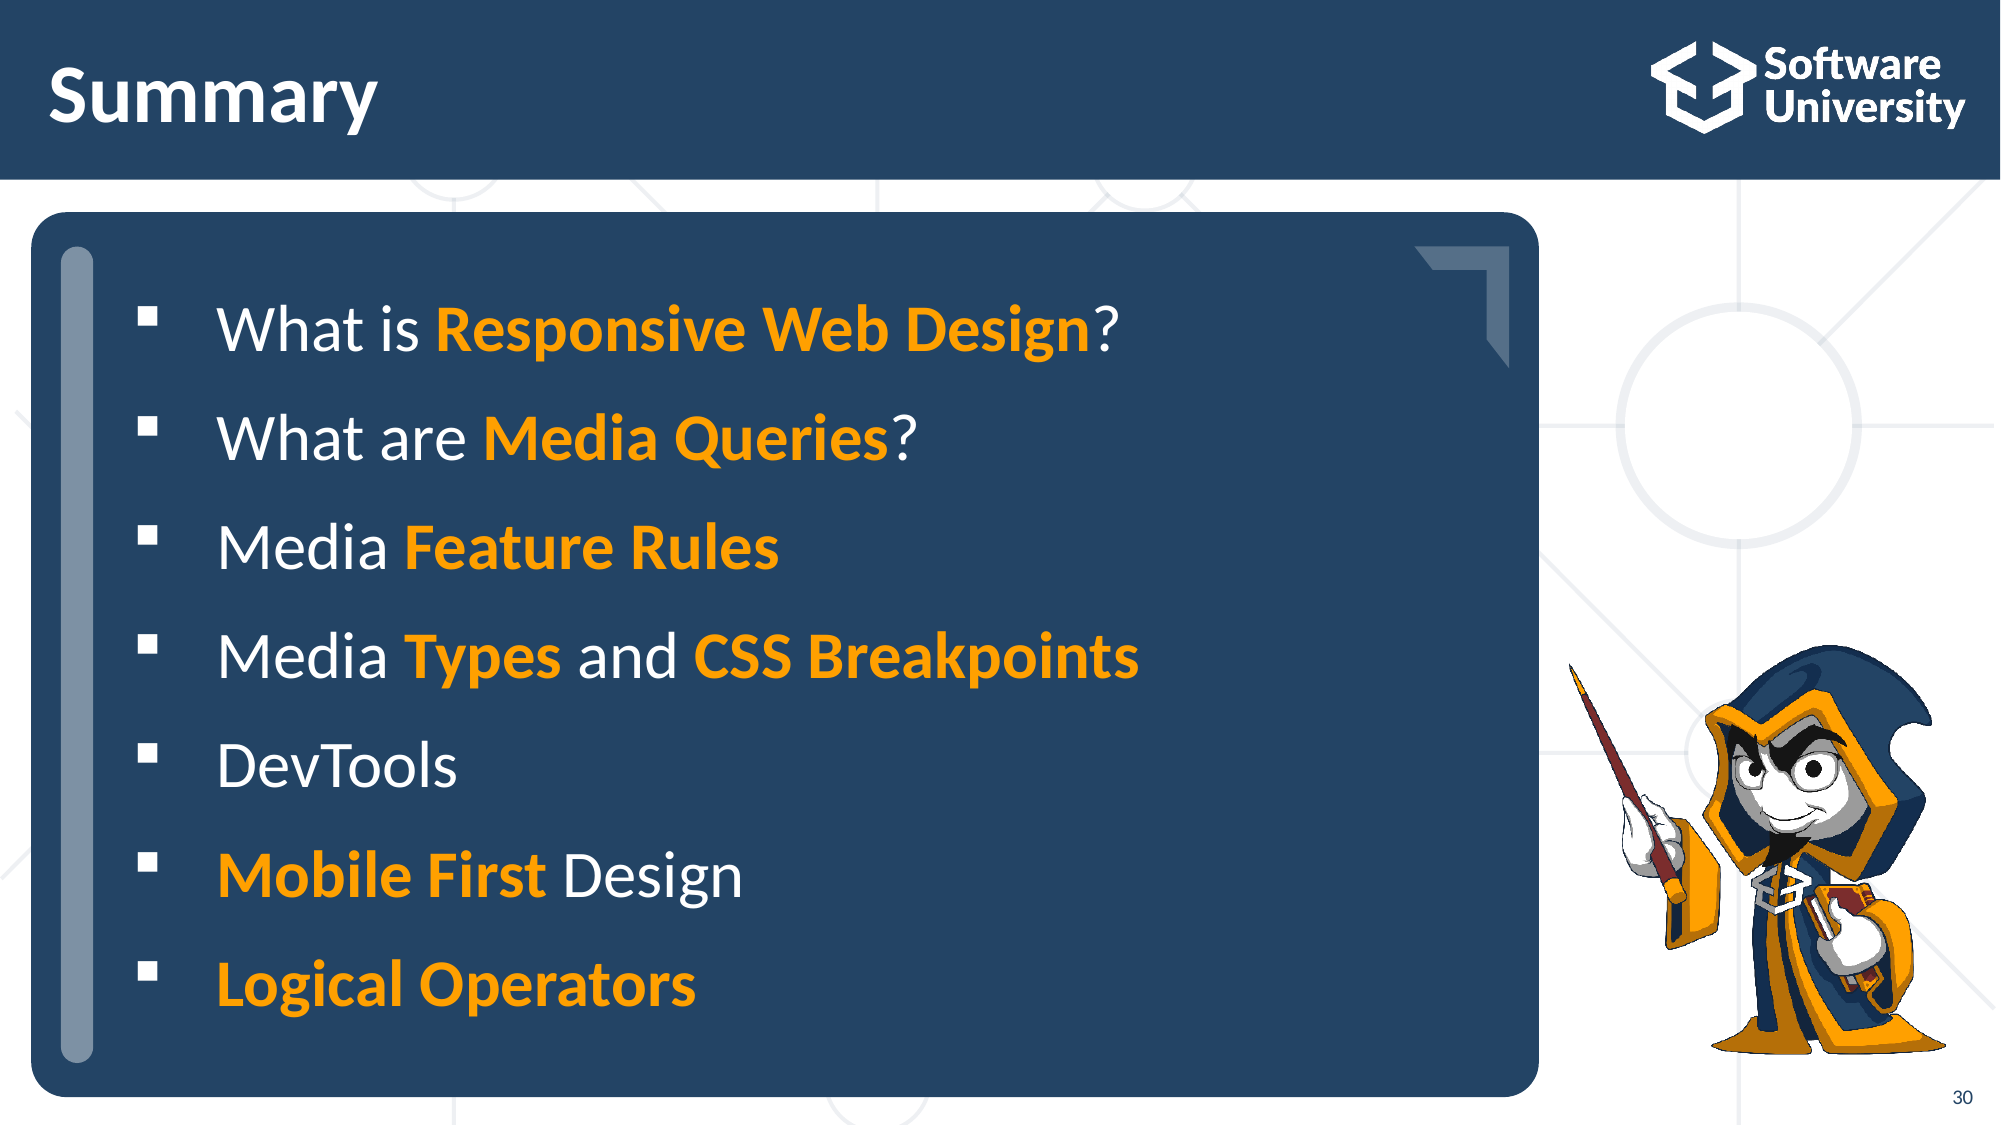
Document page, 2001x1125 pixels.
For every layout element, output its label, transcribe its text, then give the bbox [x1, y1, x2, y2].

slide_number 30 [1927, 1067, 1989, 1117]
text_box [30, 211, 1540, 1098]
title Summary [31, 16, 1625, 162]
picture [1651, 41, 1966, 134]
picture [1566, 643, 1947, 1055]
